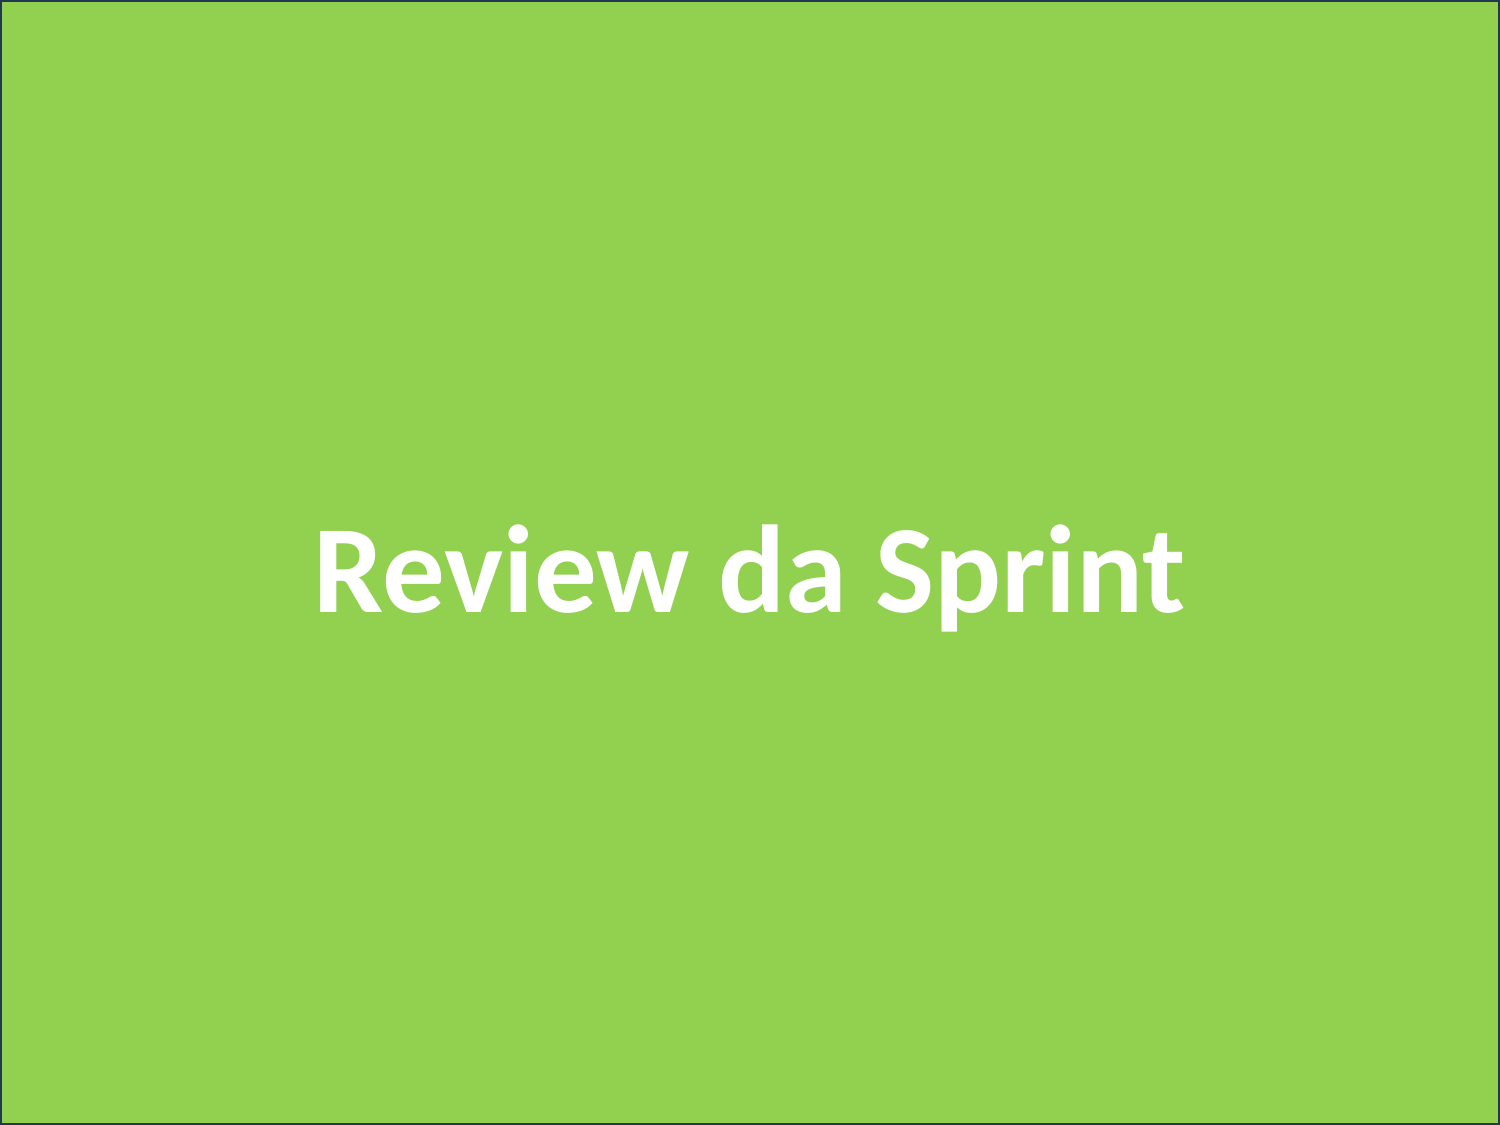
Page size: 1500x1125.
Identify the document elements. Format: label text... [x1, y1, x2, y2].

text_box Review da Sprint [0, 0, 1500, 1125]
